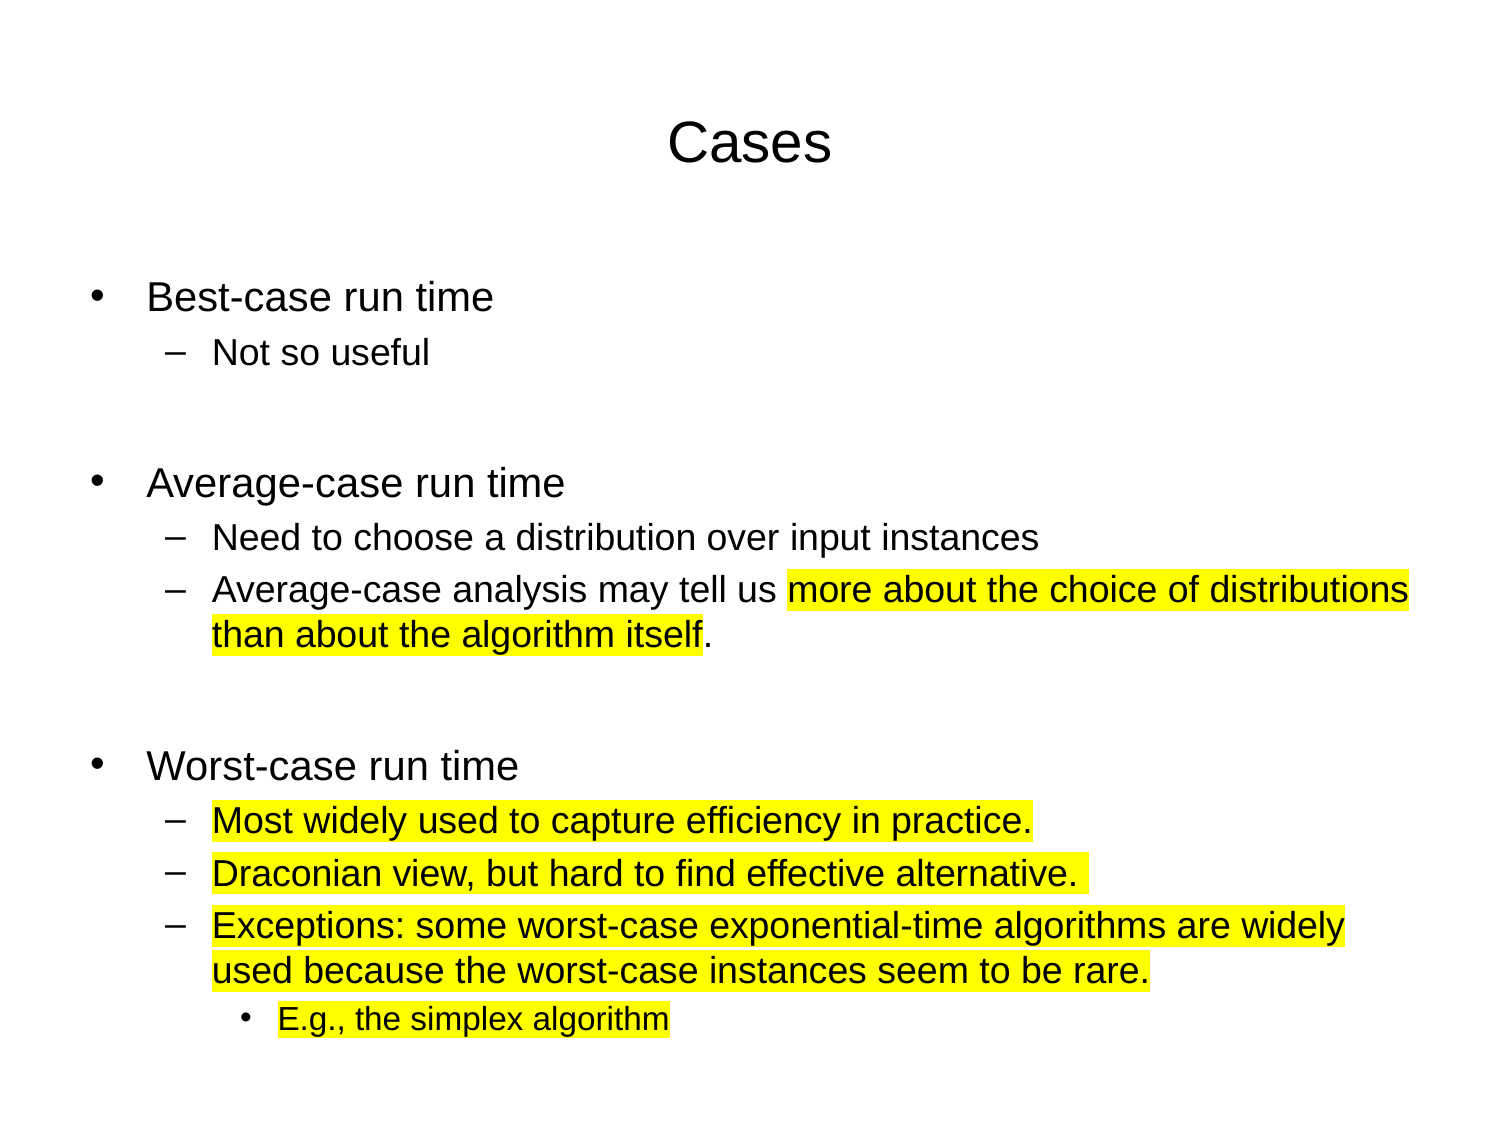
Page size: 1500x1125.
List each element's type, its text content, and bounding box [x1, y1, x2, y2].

list Best-case run time Not so useful Average-case run time Need to choose a distribution over input instances Average-case analysis may tell us more about the choice of distributions than about the algorithm itself. Worst-case run time Most widely used to capture efficiency in practice. Draconian view, but hard to find effective alternative. Exceptions: some worst-case exponential-time algorithms are widely used because the worst-case instances seem to be rare. E.g., the simplex algorithm [74, 262, 1426, 1083]
title Cases [74, 44, 1426, 233]
